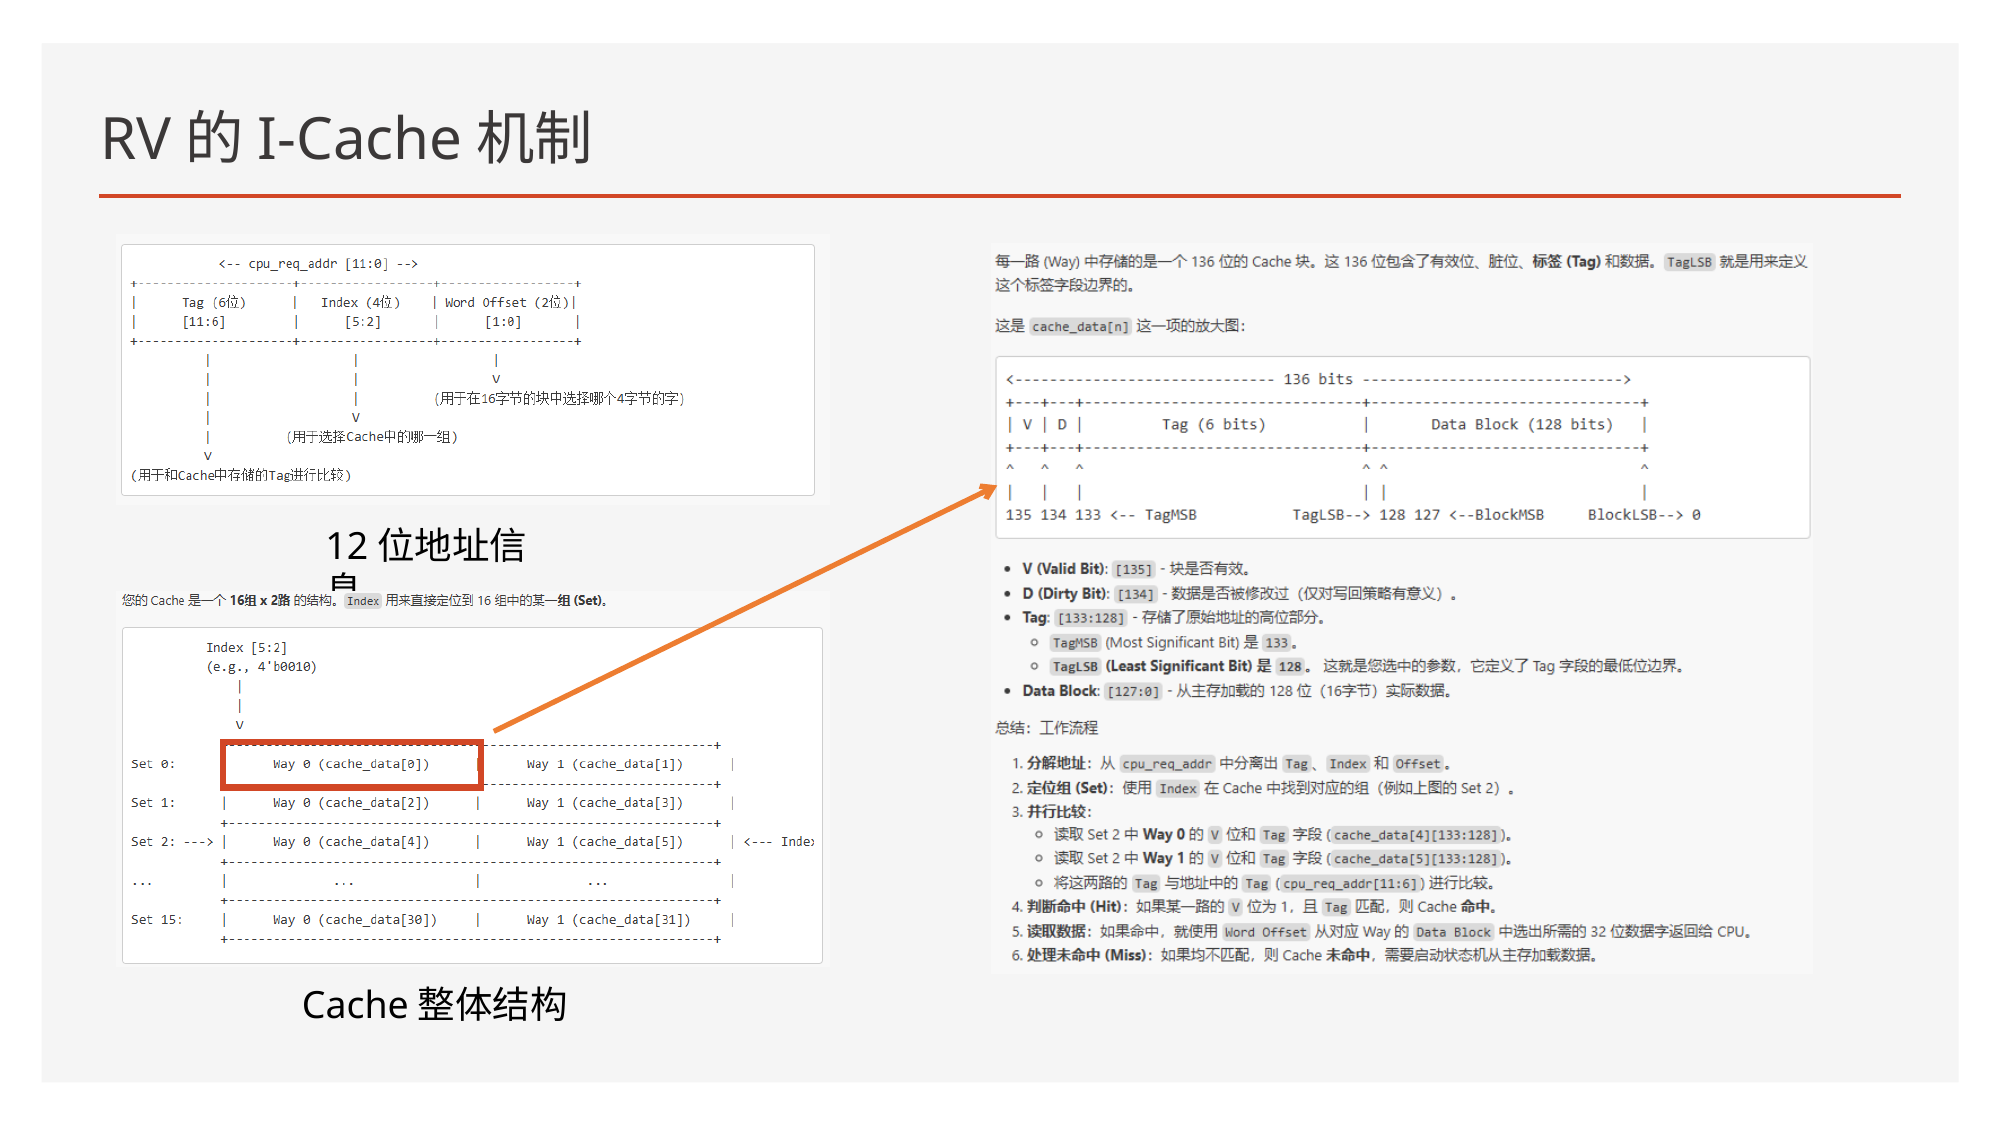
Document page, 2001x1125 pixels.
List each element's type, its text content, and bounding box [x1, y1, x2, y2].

text_box Cache整体结构 [287, 973, 594, 1034]
picture [116, 234, 830, 505]
picture [116, 591, 830, 967]
picture [991, 243, 1813, 974]
title RV的I-Cache机制 [85, 73, 1214, 179]
text_box 12位地址信息 [310, 514, 493, 591]
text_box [493, 485, 998, 732]
